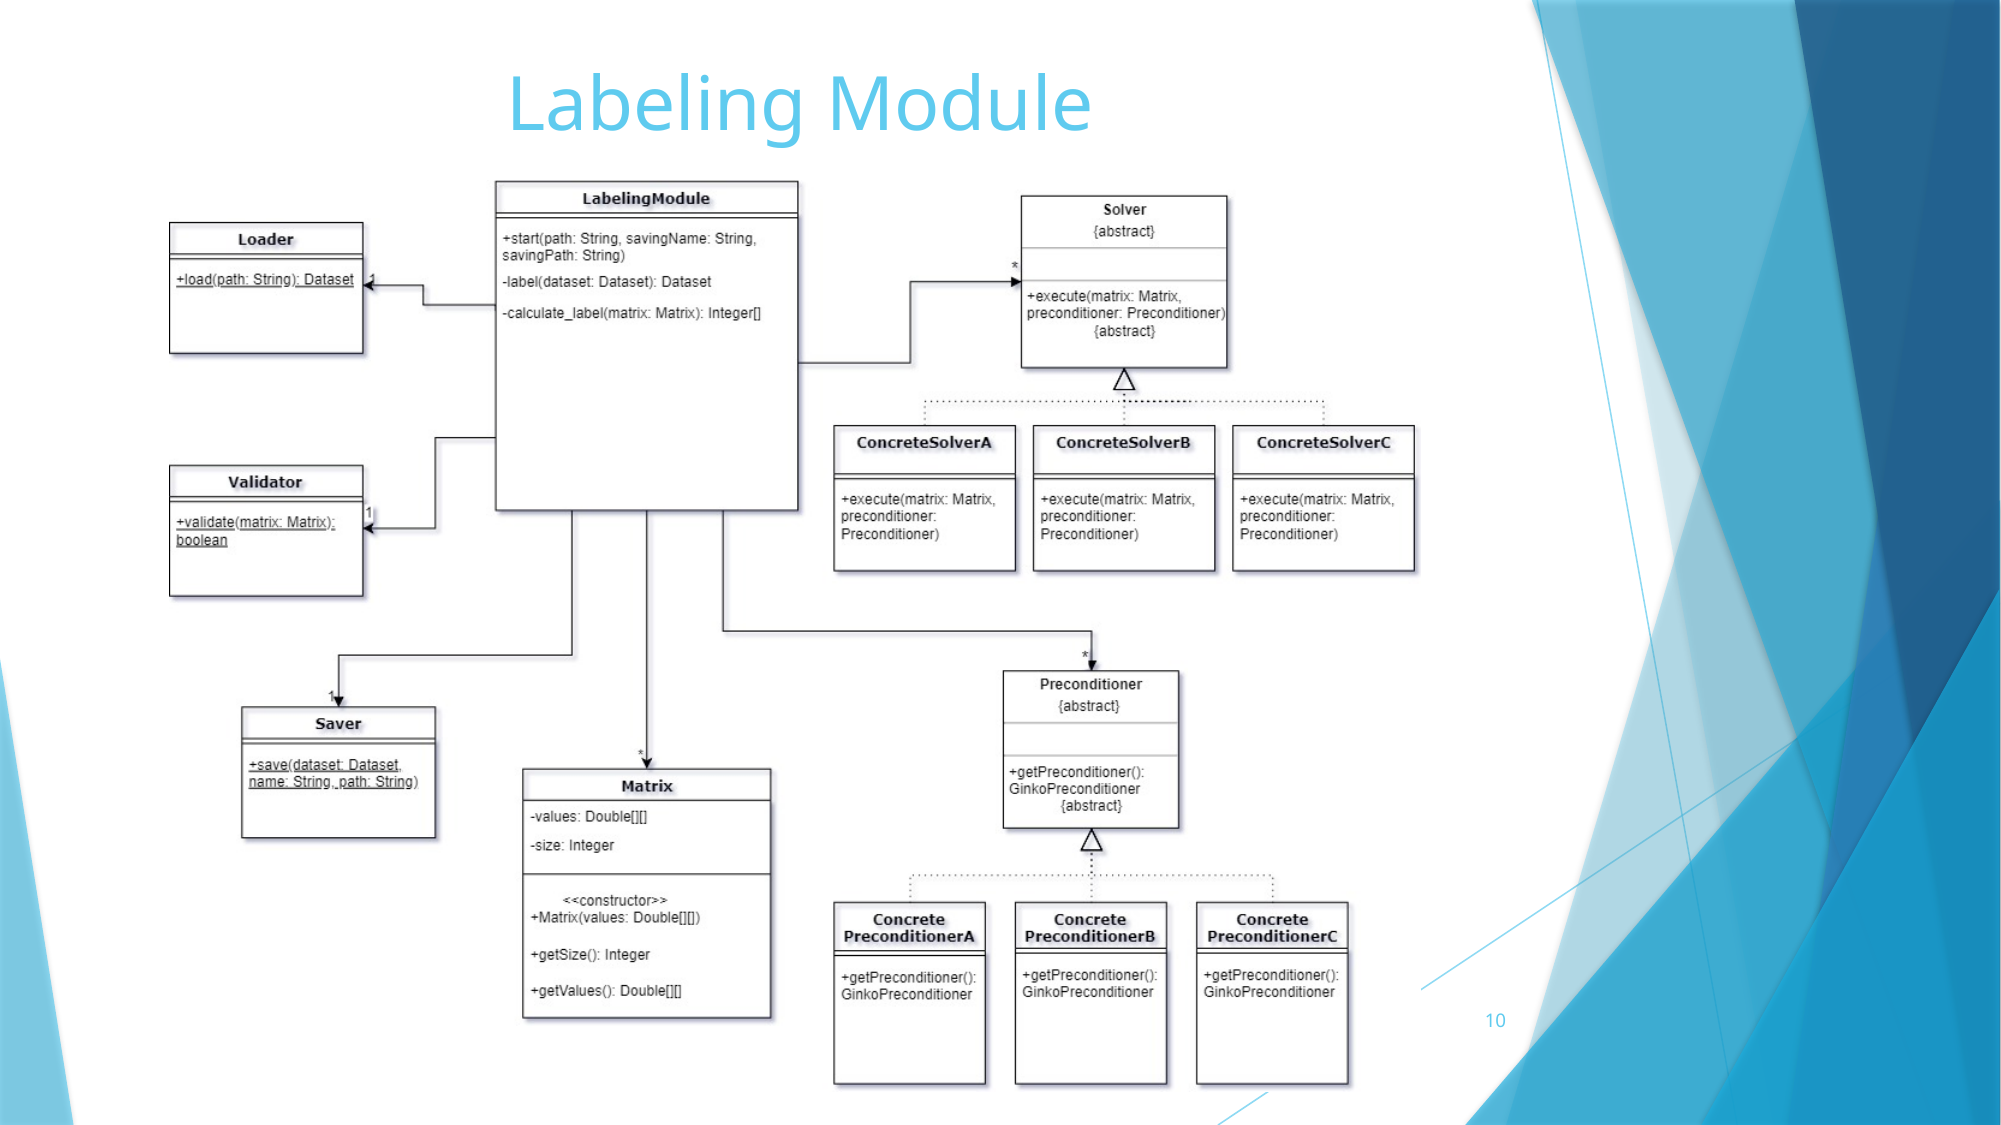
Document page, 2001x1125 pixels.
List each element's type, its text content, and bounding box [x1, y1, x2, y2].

slide_number 10 [1426, 991, 1522, 1051]
picture [169, 179, 1422, 1092]
title Labeling Module [486, 48, 1115, 170]
